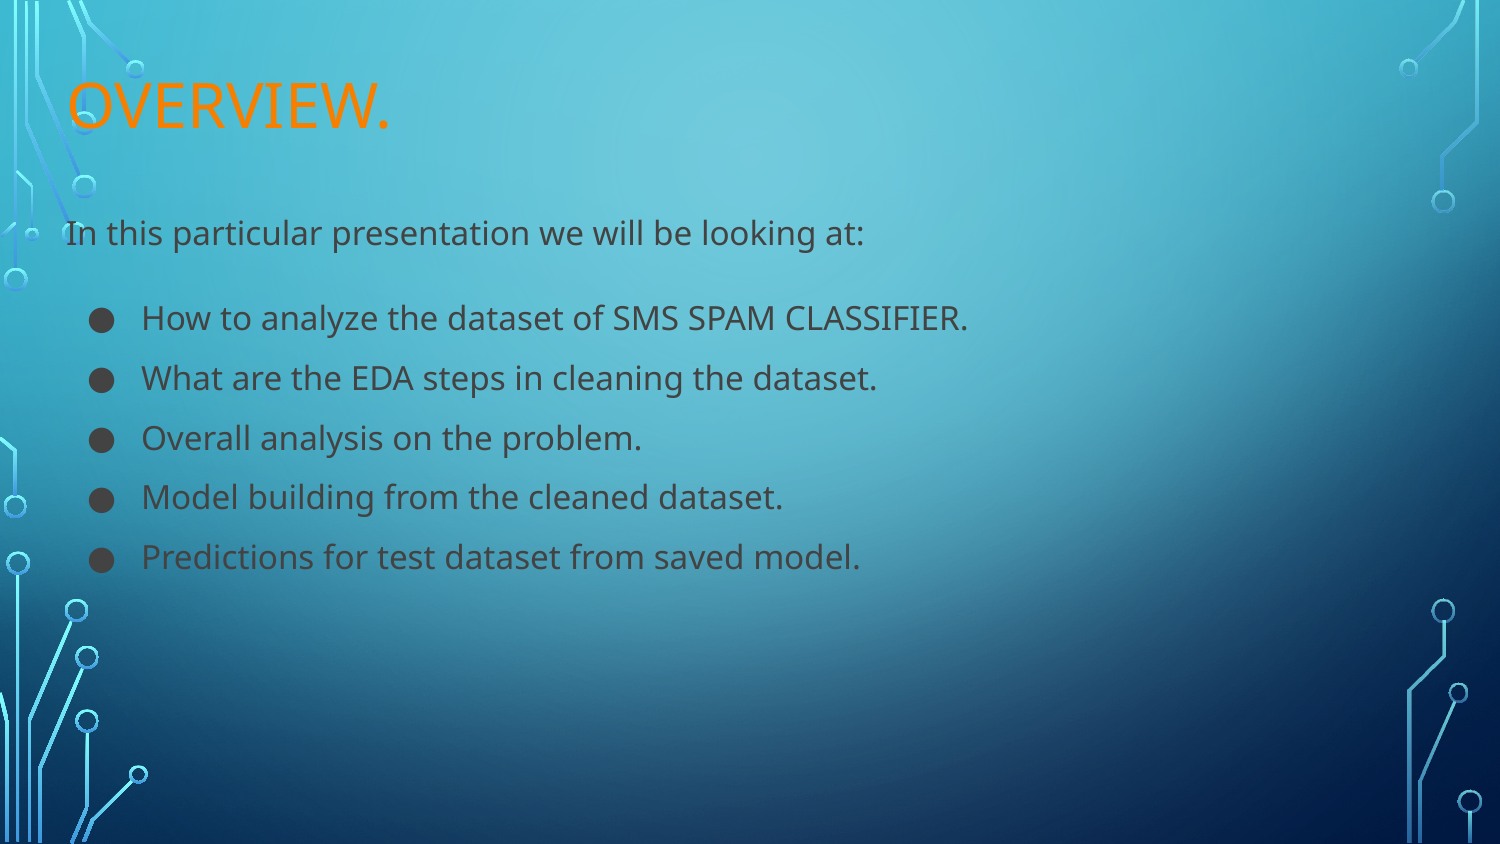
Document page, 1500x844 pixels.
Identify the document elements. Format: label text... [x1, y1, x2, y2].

title OVERVIEW. [51, 58, 1449, 157]
list In this particular presentation we will be looking at: How to analyze the dataset of SMS SPAM CLASSIFIER. What are the EDA steps in cleaning the dataset. Overall analysis on the problem. Model building from the cleaned dataset. Predictions for test dataset from saved model. [51, 189, 1416, 694]
